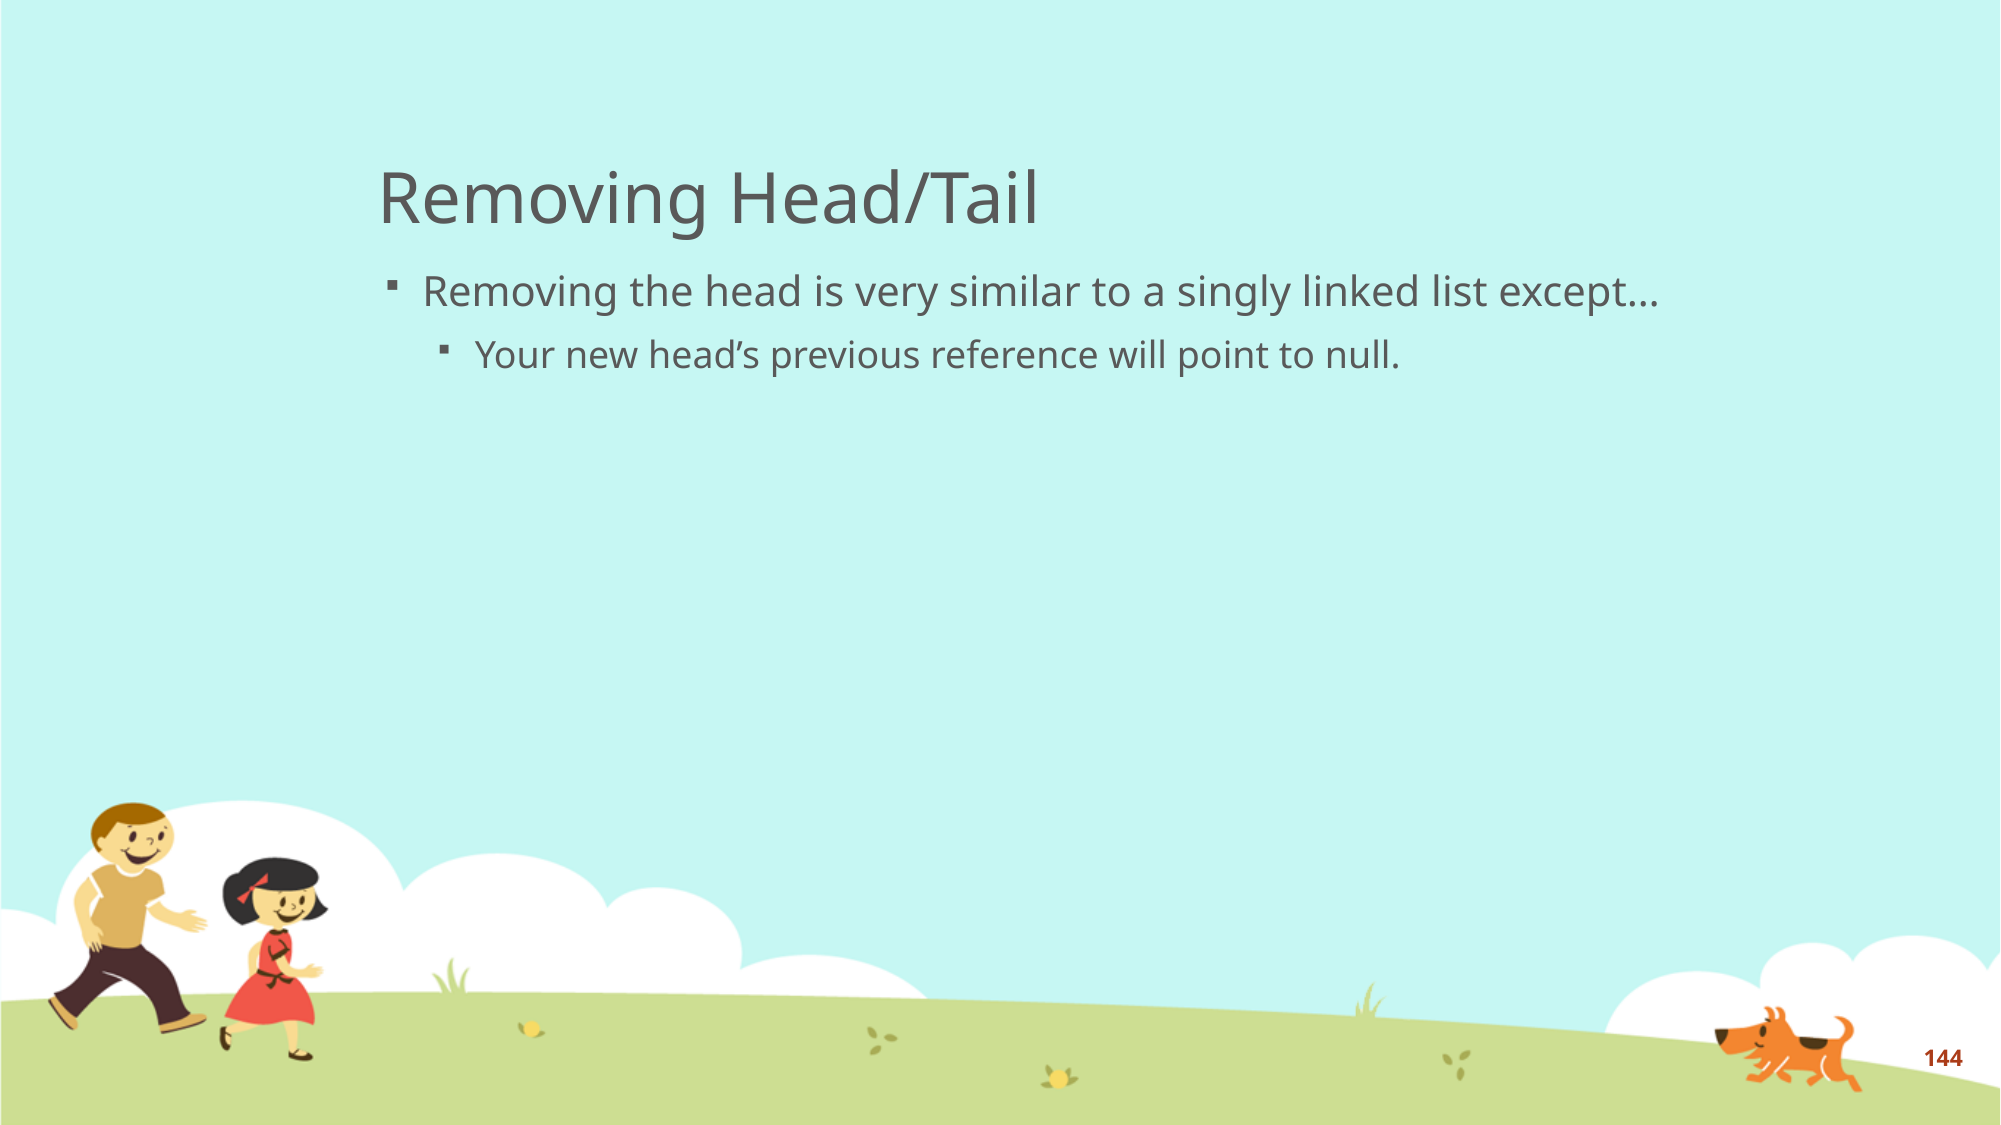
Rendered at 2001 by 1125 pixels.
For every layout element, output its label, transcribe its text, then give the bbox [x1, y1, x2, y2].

picture [0, 0, 2001, 1125]
slide_number 144 [1899, 1030, 1988, 1088]
title Removing Head/Tail [362, 50, 1900, 247]
list Removing the head is very similar to a singly linked list except… Your new head’s previous reference will point to null. [362, 262, 1900, 938]
